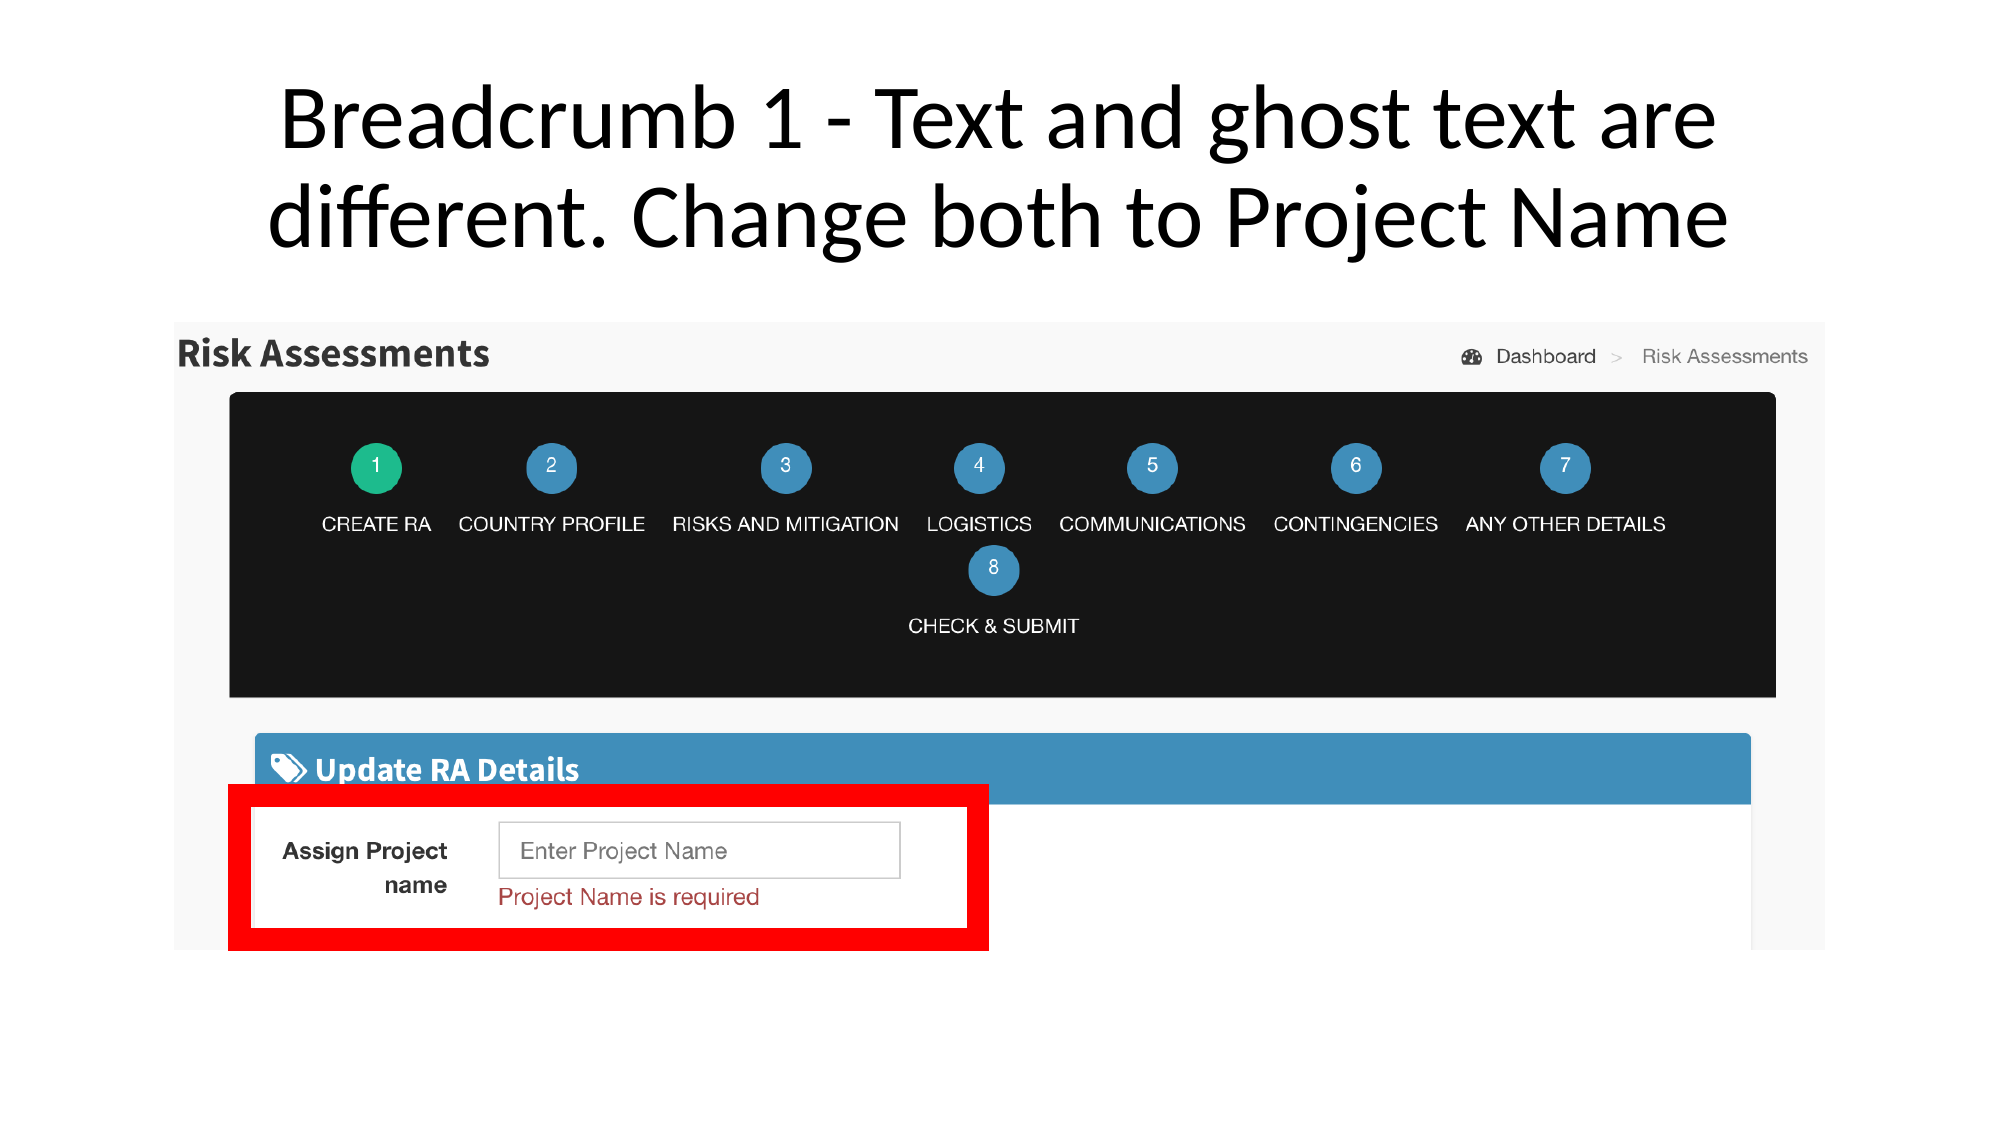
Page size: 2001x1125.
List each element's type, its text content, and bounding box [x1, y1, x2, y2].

title Breadcrumb 1 - Text and ghost text are different. Change both to Project Name [137, 59, 1863, 278]
picture [174, 322, 1826, 951]
